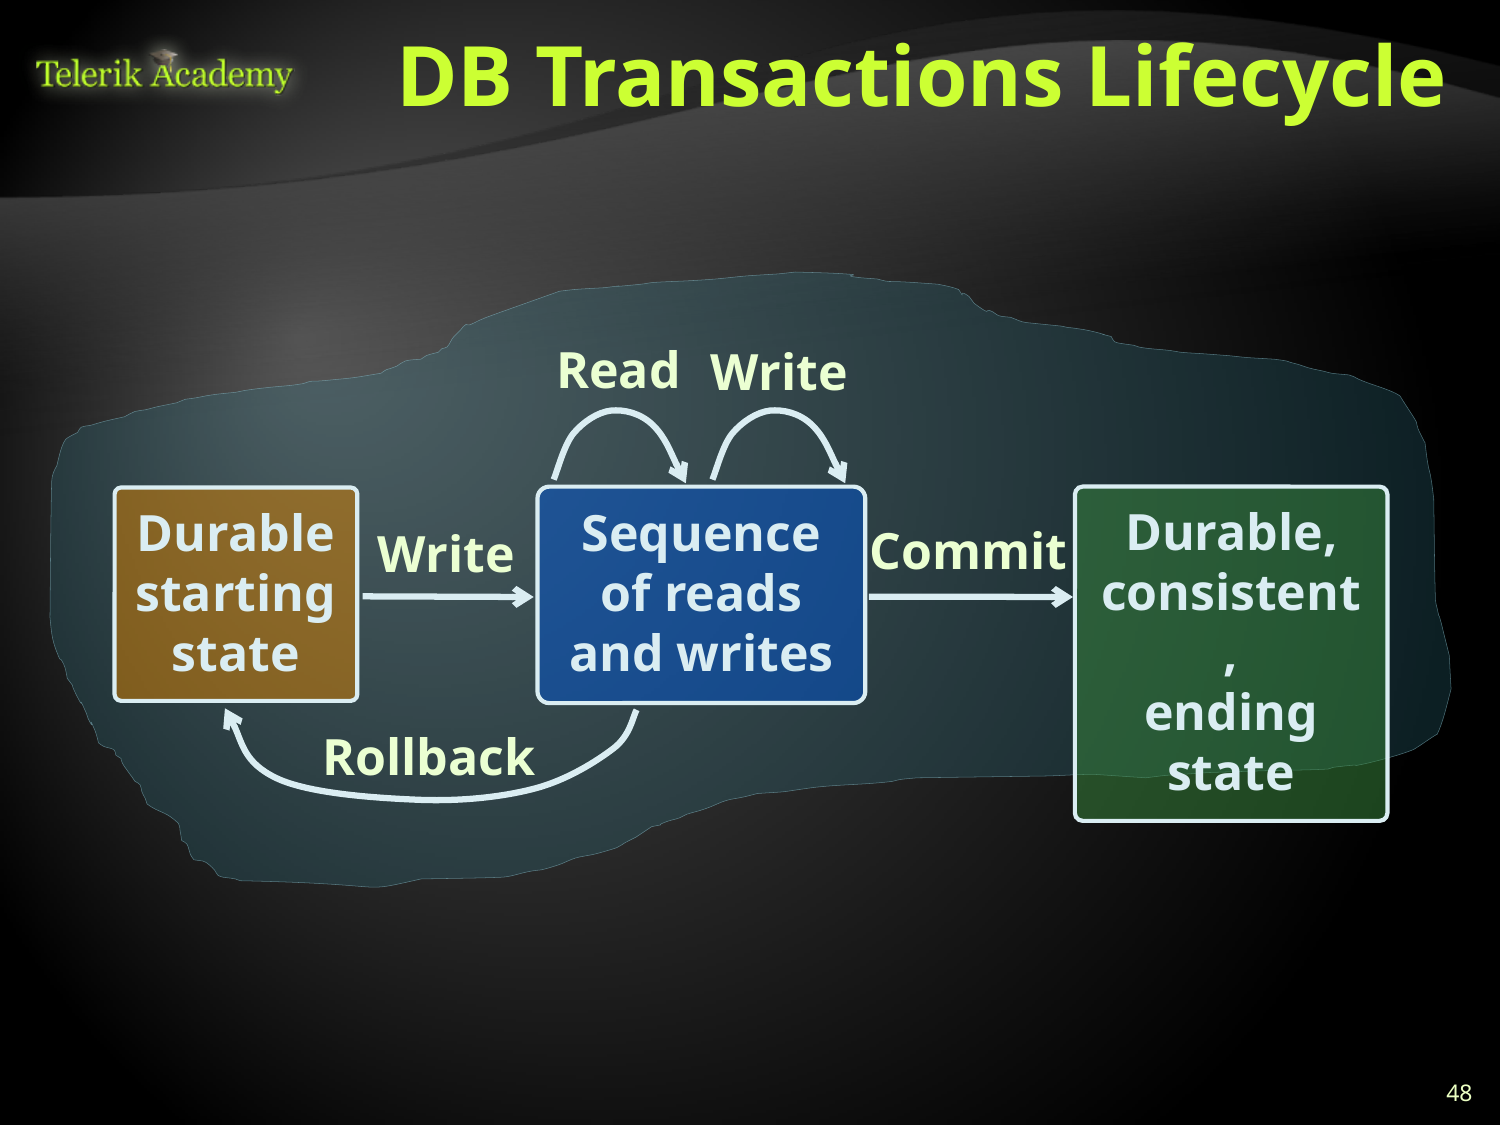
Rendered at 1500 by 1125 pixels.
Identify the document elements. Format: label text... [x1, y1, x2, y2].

slide_number 48 [1412, 1074, 1488, 1113]
title DB Transactions Lifecycle [300, 12, 1463, 150]
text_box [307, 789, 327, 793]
text_box [553, 410, 686, 484]
picture [0, 0, 1500, 1125]
text_box Durable, consistent, ending state [1074, 486, 1388, 821]
text_box Read [541, 331, 696, 407]
text_box Write [362, 515, 531, 590]
text_box [712, 410, 846, 484]
text_box Write [696, 333, 863, 408]
text_box Rollback [521, 784, 551, 793]
text_box Durable starting state [114, 487, 358, 701]
text_box [224, 708, 637, 801]
text_box [47, 269, 1454, 890]
text_box Commit [866, 511, 1074, 587]
text_box Sequence of reads and writes [537, 486, 866, 704]
